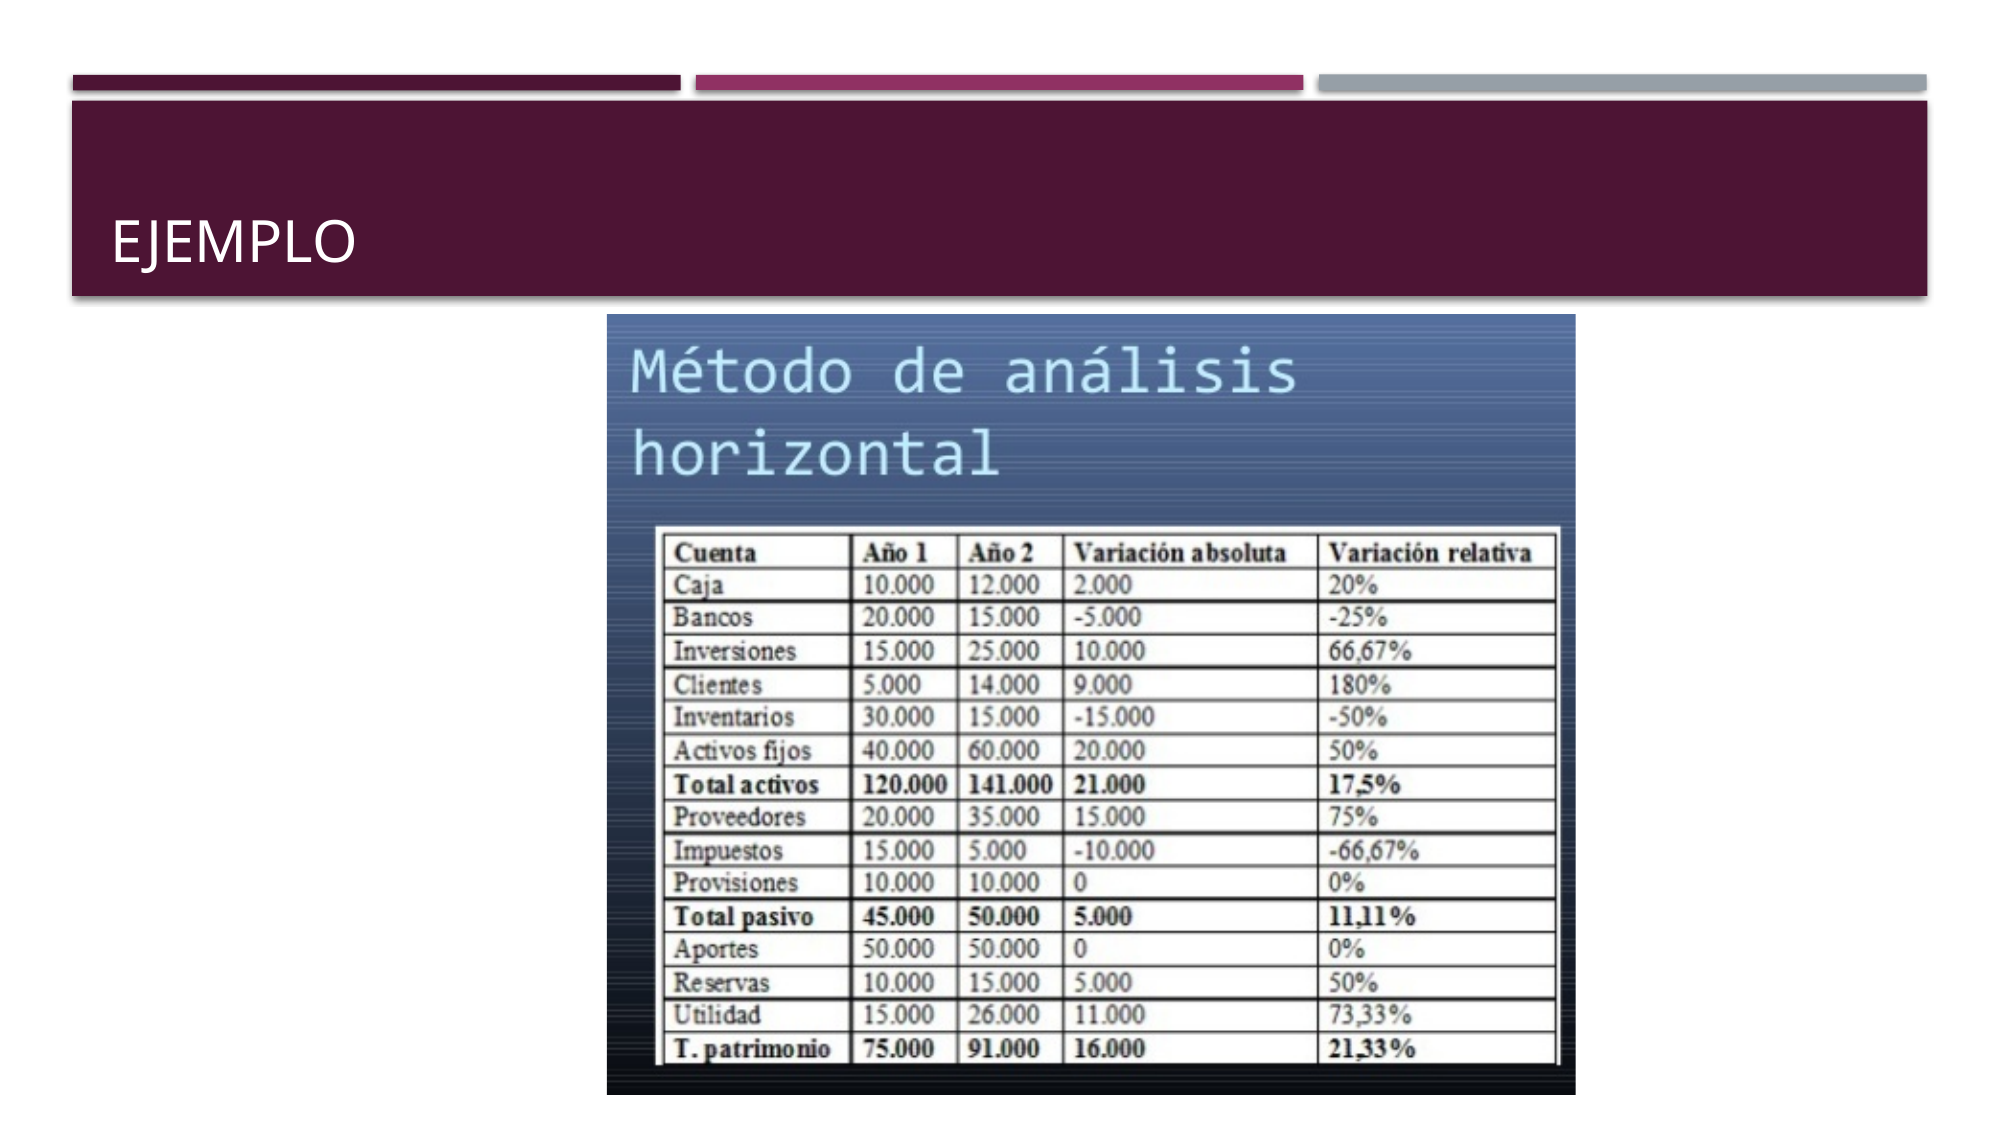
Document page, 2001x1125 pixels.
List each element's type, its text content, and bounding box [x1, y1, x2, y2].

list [606, 313, 1577, 1096]
title Ejemplo [95, 115, 1905, 282]
